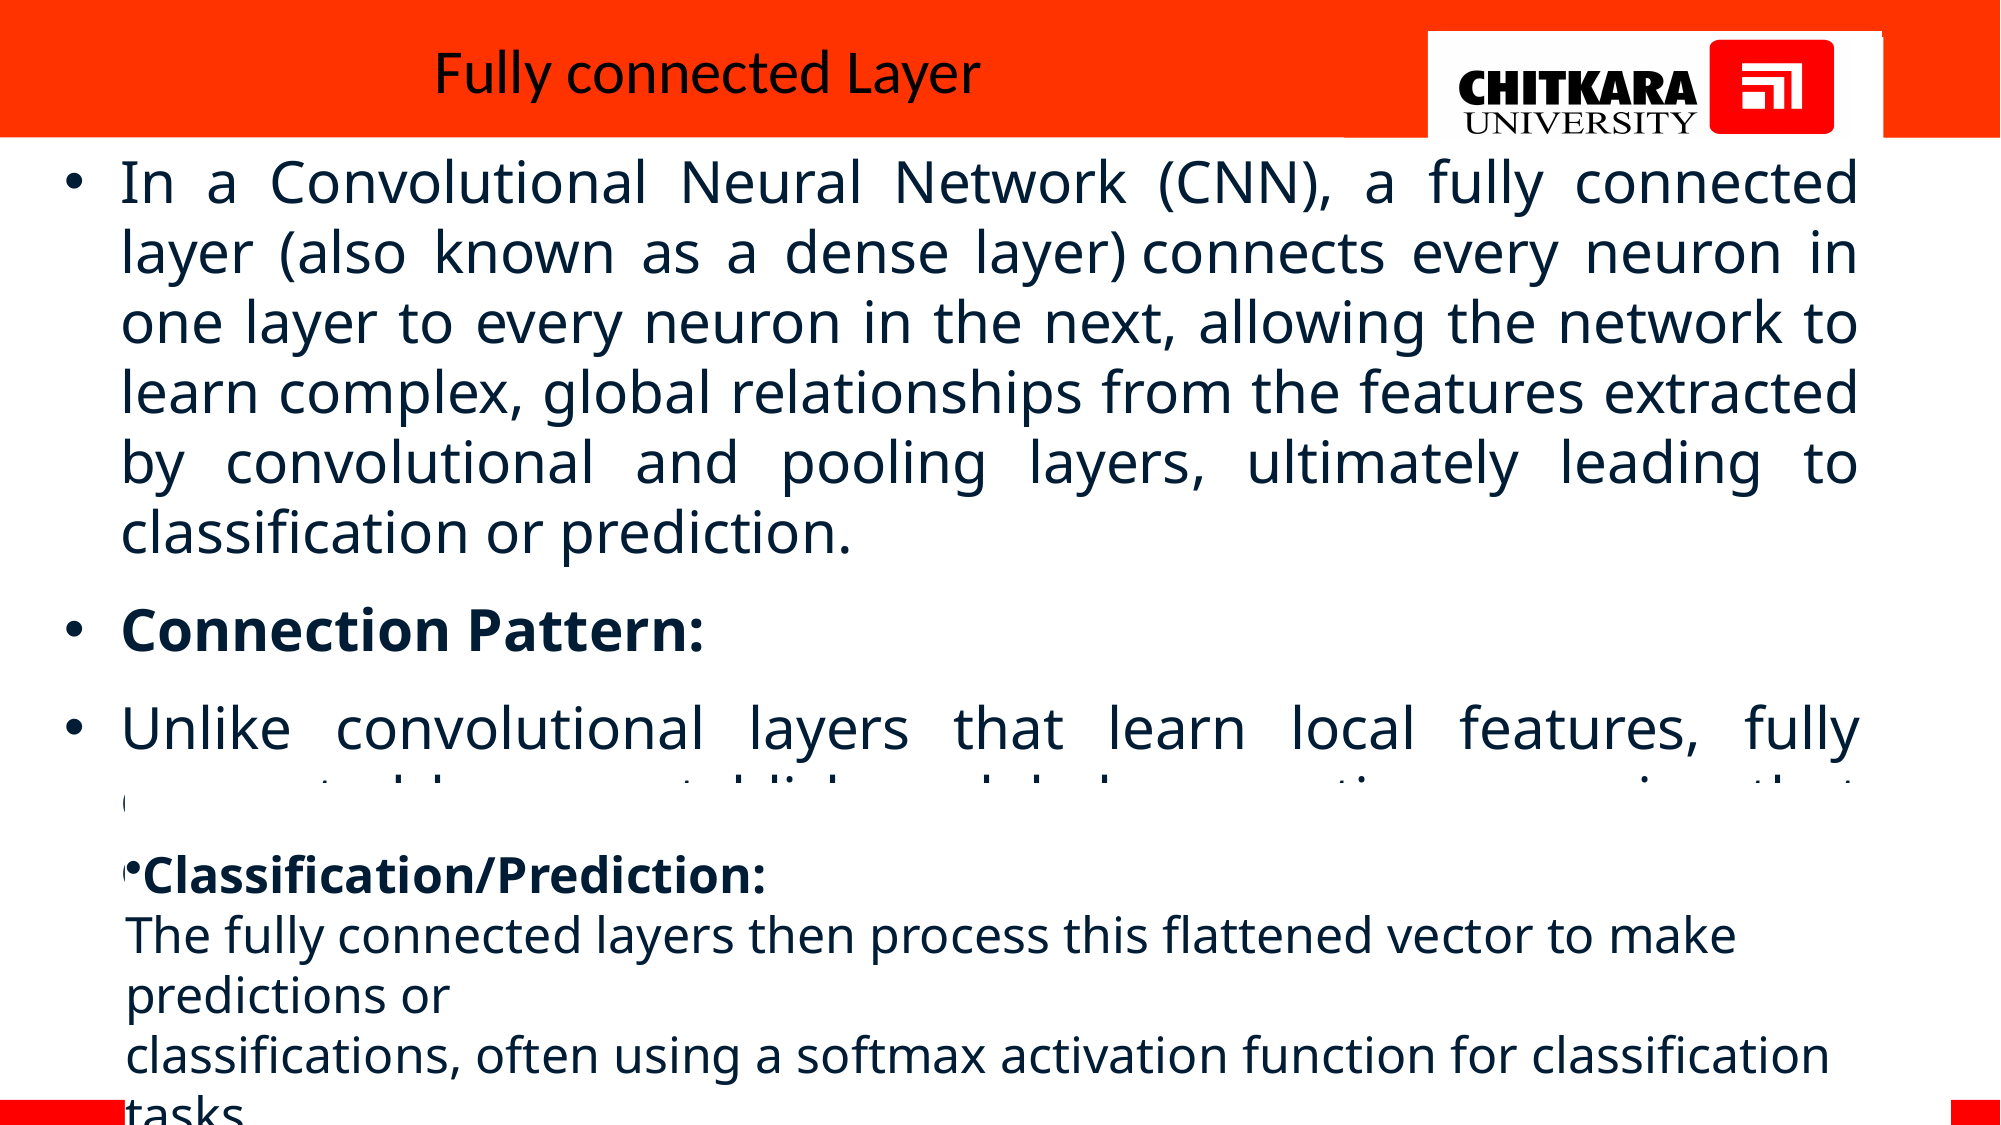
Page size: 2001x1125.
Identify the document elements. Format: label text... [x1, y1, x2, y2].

title Fully connected Layer [0, 0, 1417, 138]
picture [1433, 37, 1854, 137]
text_box Classification/Prediction: The fully connected layers then process this flattened vector to make predictions or classifications, often using a softmax activation function for classification tasks. [124, 783, 1951, 1125]
list In a Convolutional Neural Network (CNN), a fully connected layer (also known as a dense layer) connects every neuron in one layer to every neuron in the next, allowing the network to learn complex, global relationships from the features extracted by convolutional and pooling layers, ultimately leading to classification or prediction. Connection Pattern: Unlike convolutional layers that learn local features, fully connected layers establish a global connection, ensuring that every input neuron influences every output neuron. [49, 137, 1875, 1125]
